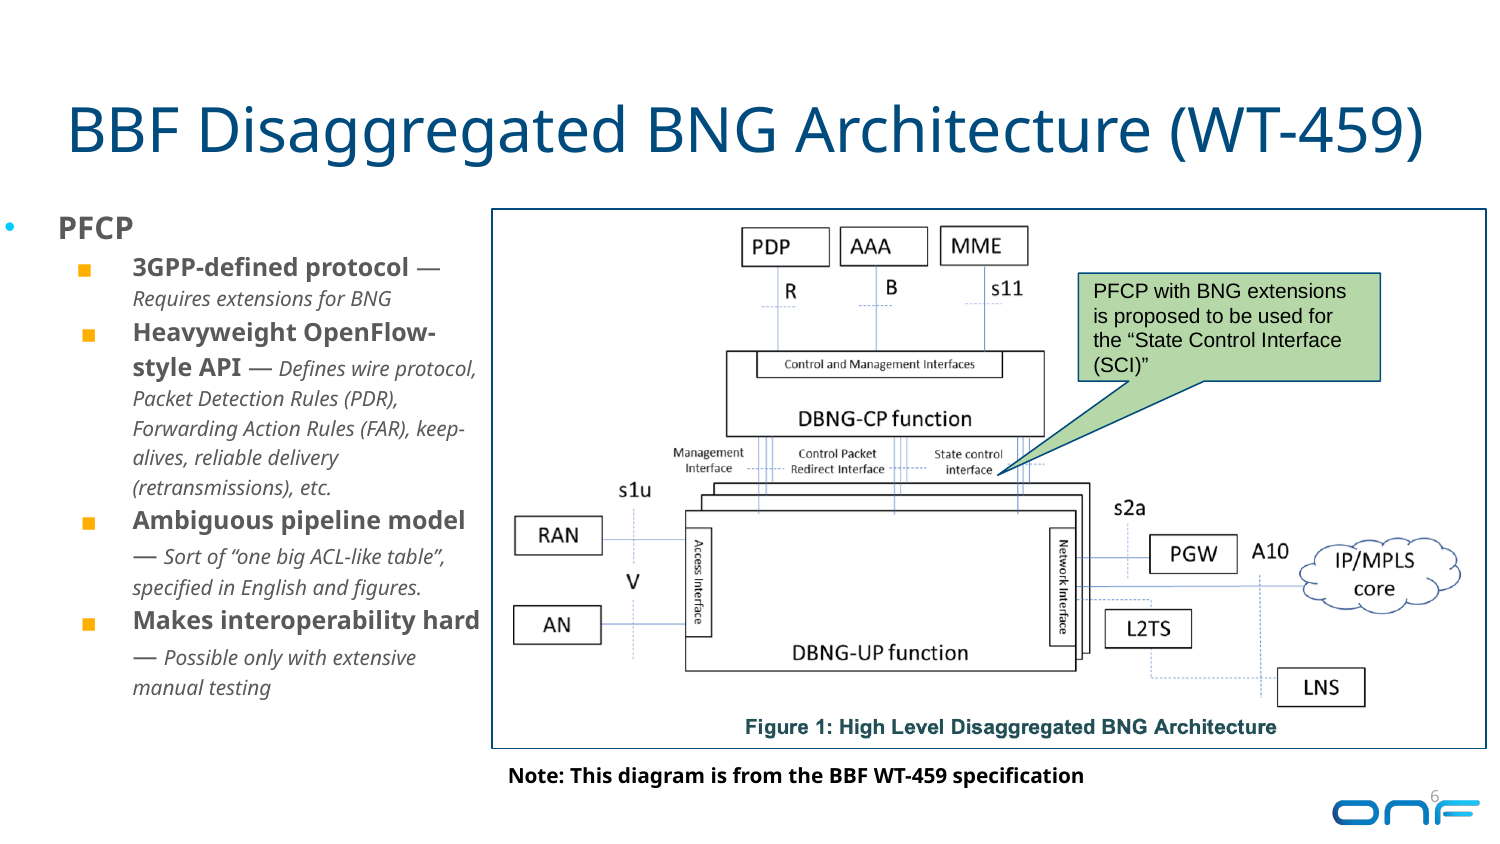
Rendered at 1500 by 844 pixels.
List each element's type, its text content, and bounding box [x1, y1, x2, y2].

text_box Note: This diagram is from the BBF WT-459 specification [492, 755, 1192, 789]
picture [1330, 795, 1389, 829]
slide_number 6 [1389, 764, 1480, 830]
picture [492, 209, 1486, 749]
title BBF Disaggregated BNG Architecture (WT-459) [51, 72, 1449, 167]
list PFCP 3GPP-defined protocol — Requires extensions for BNG Heavyweight OpenFlow-style API — Defines wire protocol, Packet Detection Rules (PDR), Forwarding Action Rules (FAR), keep-alives, reliable delivery (retransmissions), etc. Ambiguous pipeline model — Sort of “one big ACL-like table”, specified in English and figures. Makes interoperability hard — Possible only with extensive manual testing [0, 191, 501, 753]
